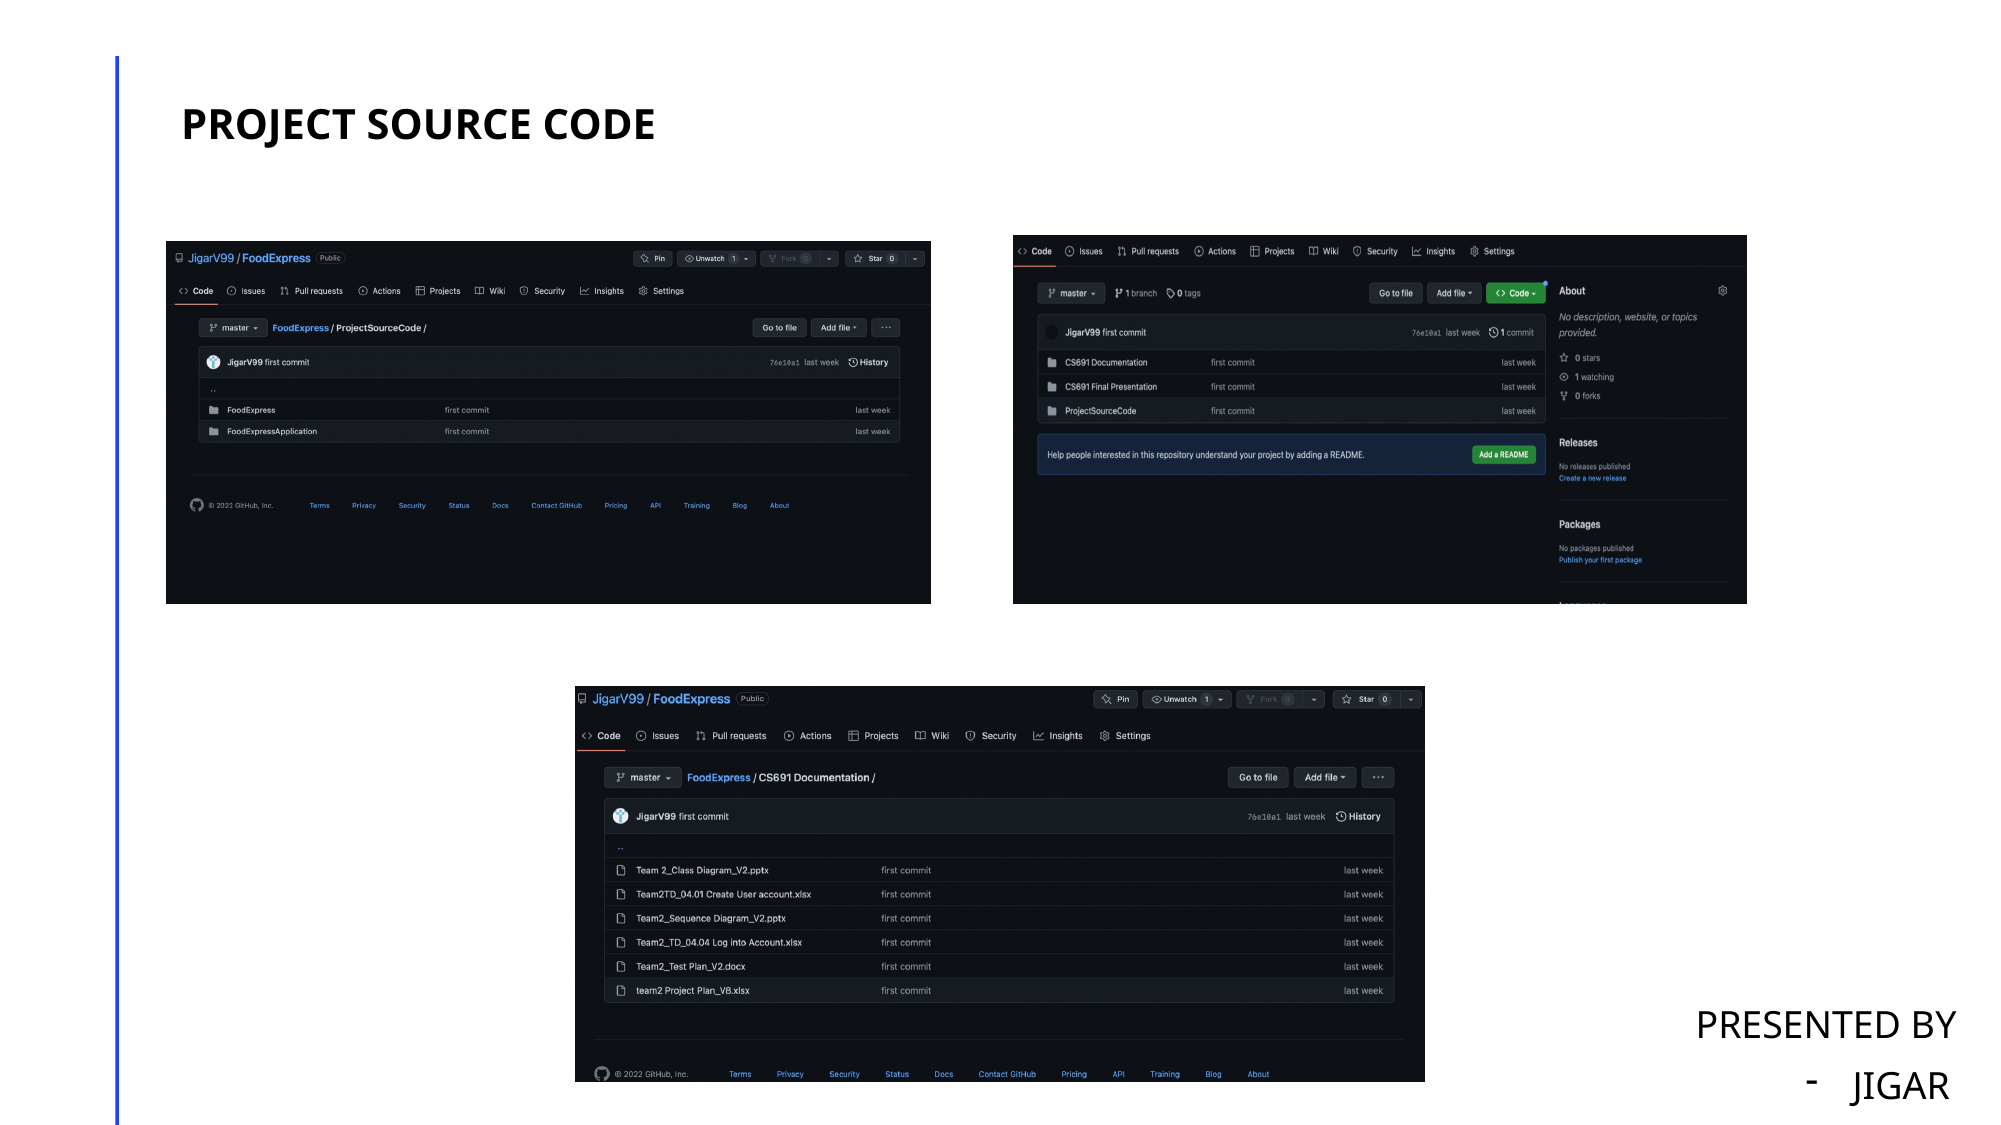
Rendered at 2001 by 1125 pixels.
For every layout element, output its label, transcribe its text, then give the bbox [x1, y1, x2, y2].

picture [166, 241, 931, 604]
picture [1013, 235, 1747, 605]
picture [575, 686, 1425, 1082]
title PROJECT SOURCE CODE [166, 82, 855, 169]
text_box JIGAR [1790, 1054, 2000, 1125]
text_box PRESENTED BY [1680, 994, 1972, 1054]
